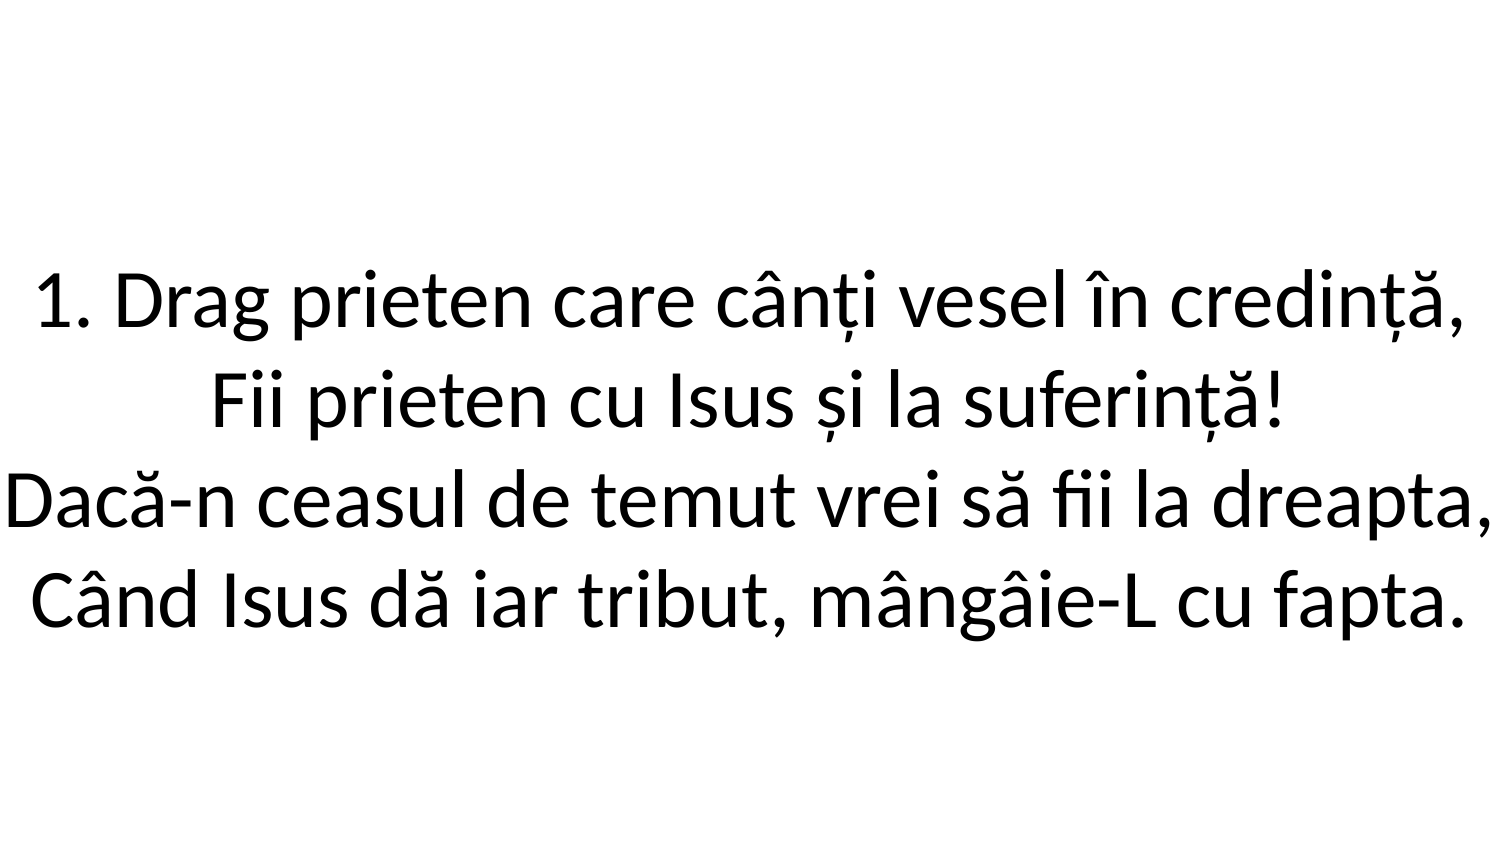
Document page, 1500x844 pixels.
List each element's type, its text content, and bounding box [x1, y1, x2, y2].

text_box 1. Drag prieten care cânți vesel în credință, Fii prieten cu Isus și la suferință! Dacă-n ceasul de temut vrei să fii la dreapta, Când Isus dă iar tribut, mângâie-L cu fapta. [0, 192, 1500, 652]
